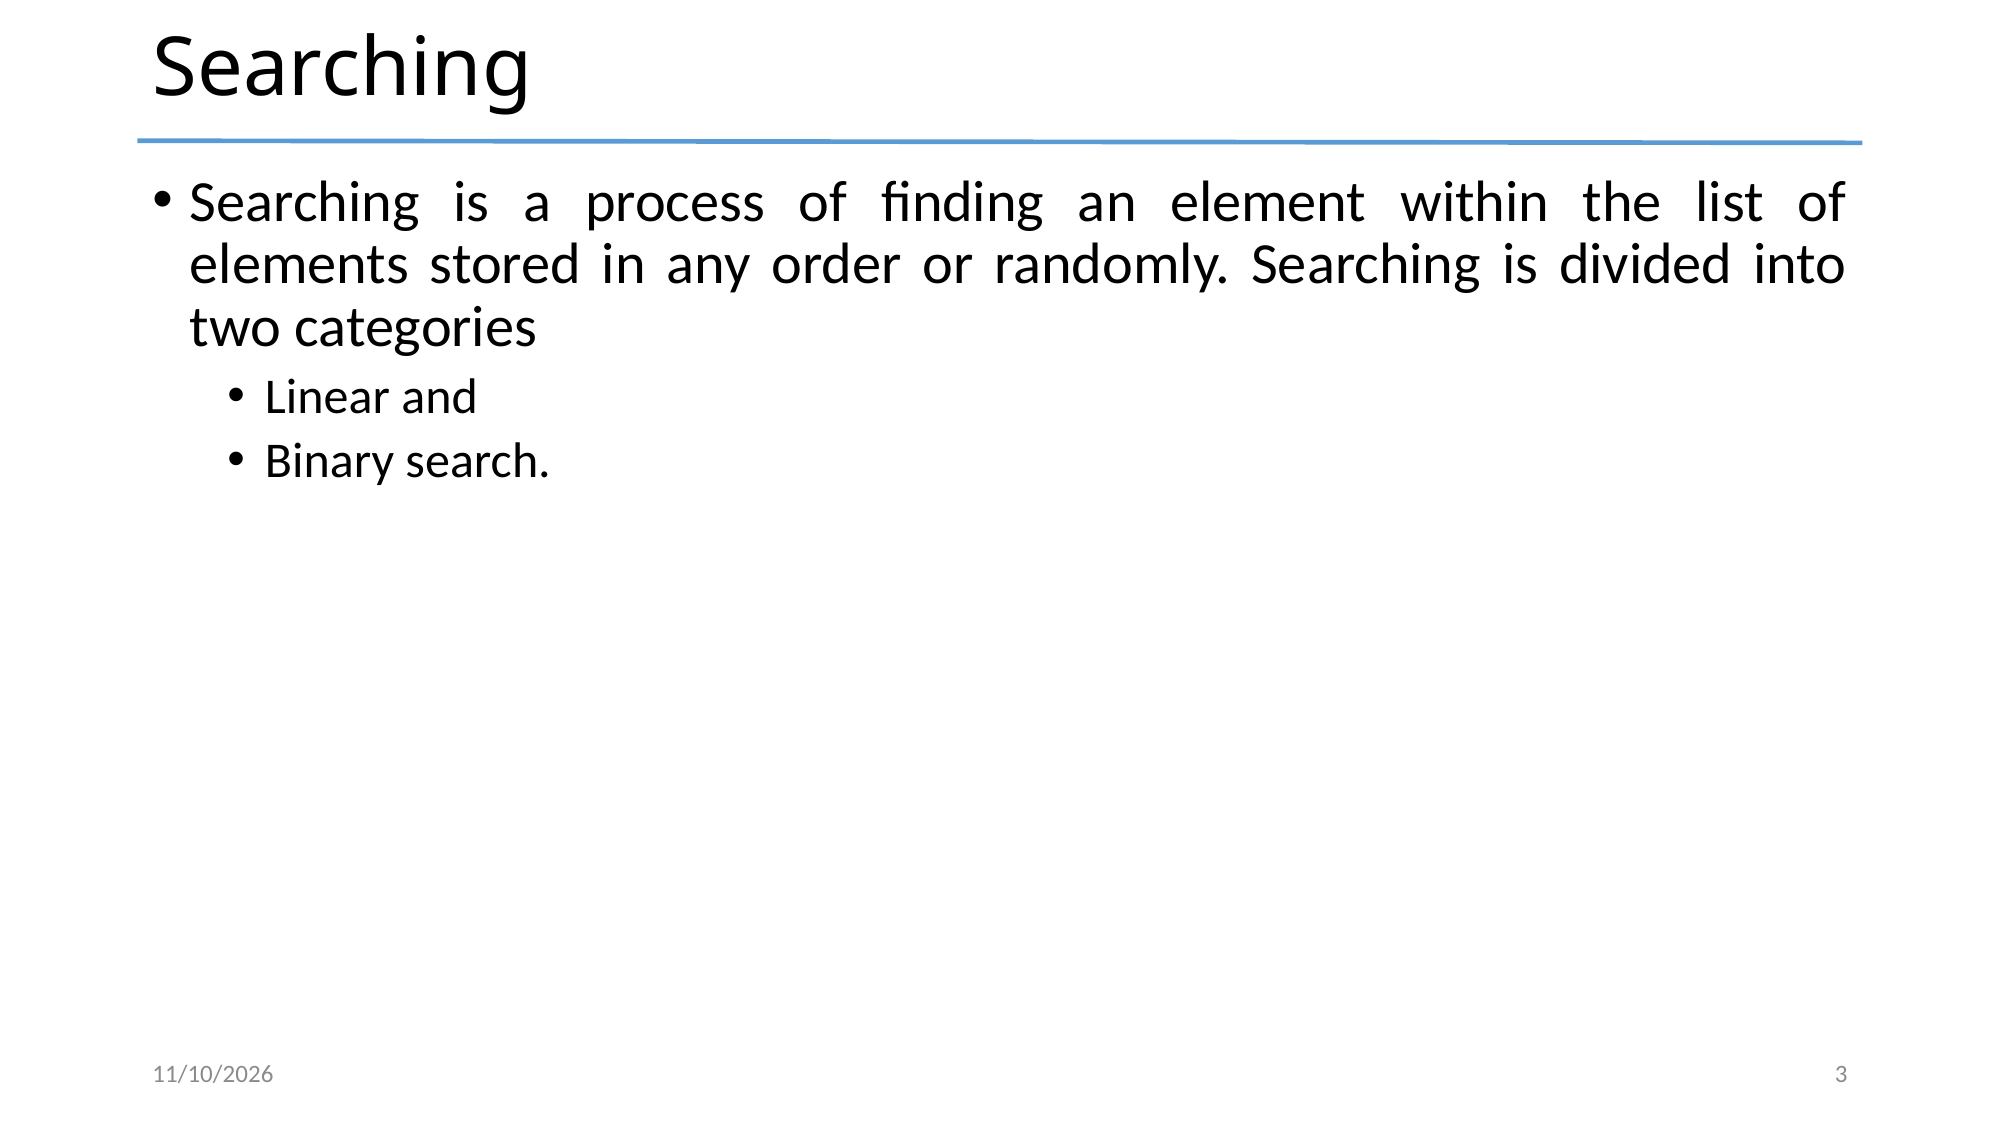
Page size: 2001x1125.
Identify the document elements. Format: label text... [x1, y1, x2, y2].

title Searching [137, 16, 1863, 121]
list Searching is a process of finding an element within the list of elements stored in any order or randomly. Searching is divided into two categories Linear and Binary search. [137, 163, 1863, 1000]
slide_number 3 [1412, 1042, 1863, 1103]
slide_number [137, 1042, 588, 1103]
